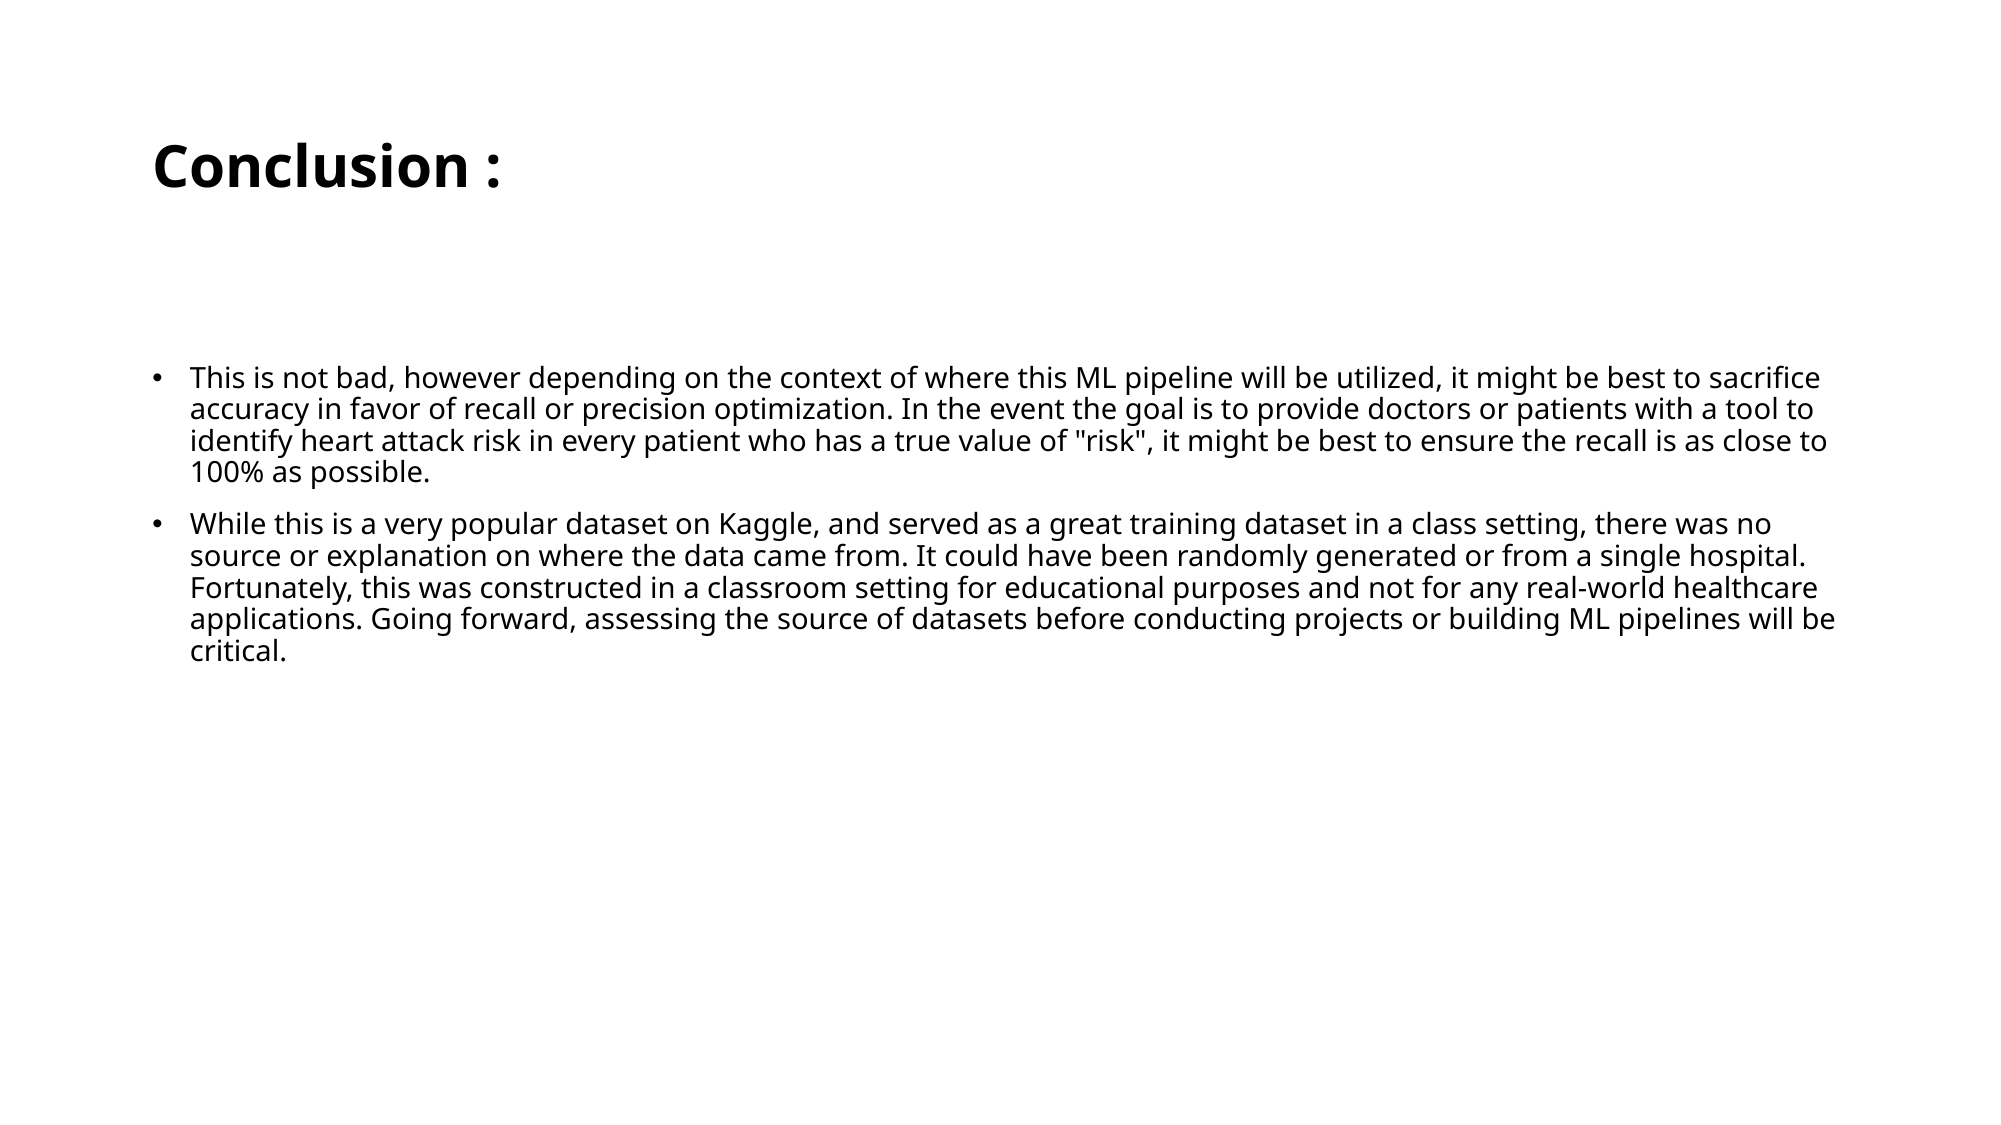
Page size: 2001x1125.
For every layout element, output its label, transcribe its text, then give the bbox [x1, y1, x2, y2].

list This is not bad, however depending on the context of where this ML pipeline will be utilized, it might be best to sacrifice accuracy in favor of recall or precision optimization. In the event the goal is to provide doctors or patients with a tool to identify heart attack risk in every patient who has a true value of "risk", it might be best to ensure the recall is as close to 100% as possible. While this is a very popular dataset on Kaggle, and served as a great training dataset in a class setting, there was no source or explanation on where the data came from. It could have been randomly generated or from a single hospital. Fortunately, this was constructed in a classroom setting for educational purposes and not for any real-world healthcare applications. Going forward, assessing the source of datasets before conducting projects or building ML pipelines will be critical. [137, 299, 1863, 1014]
title Conclusion : [137, 59, 1863, 278]
